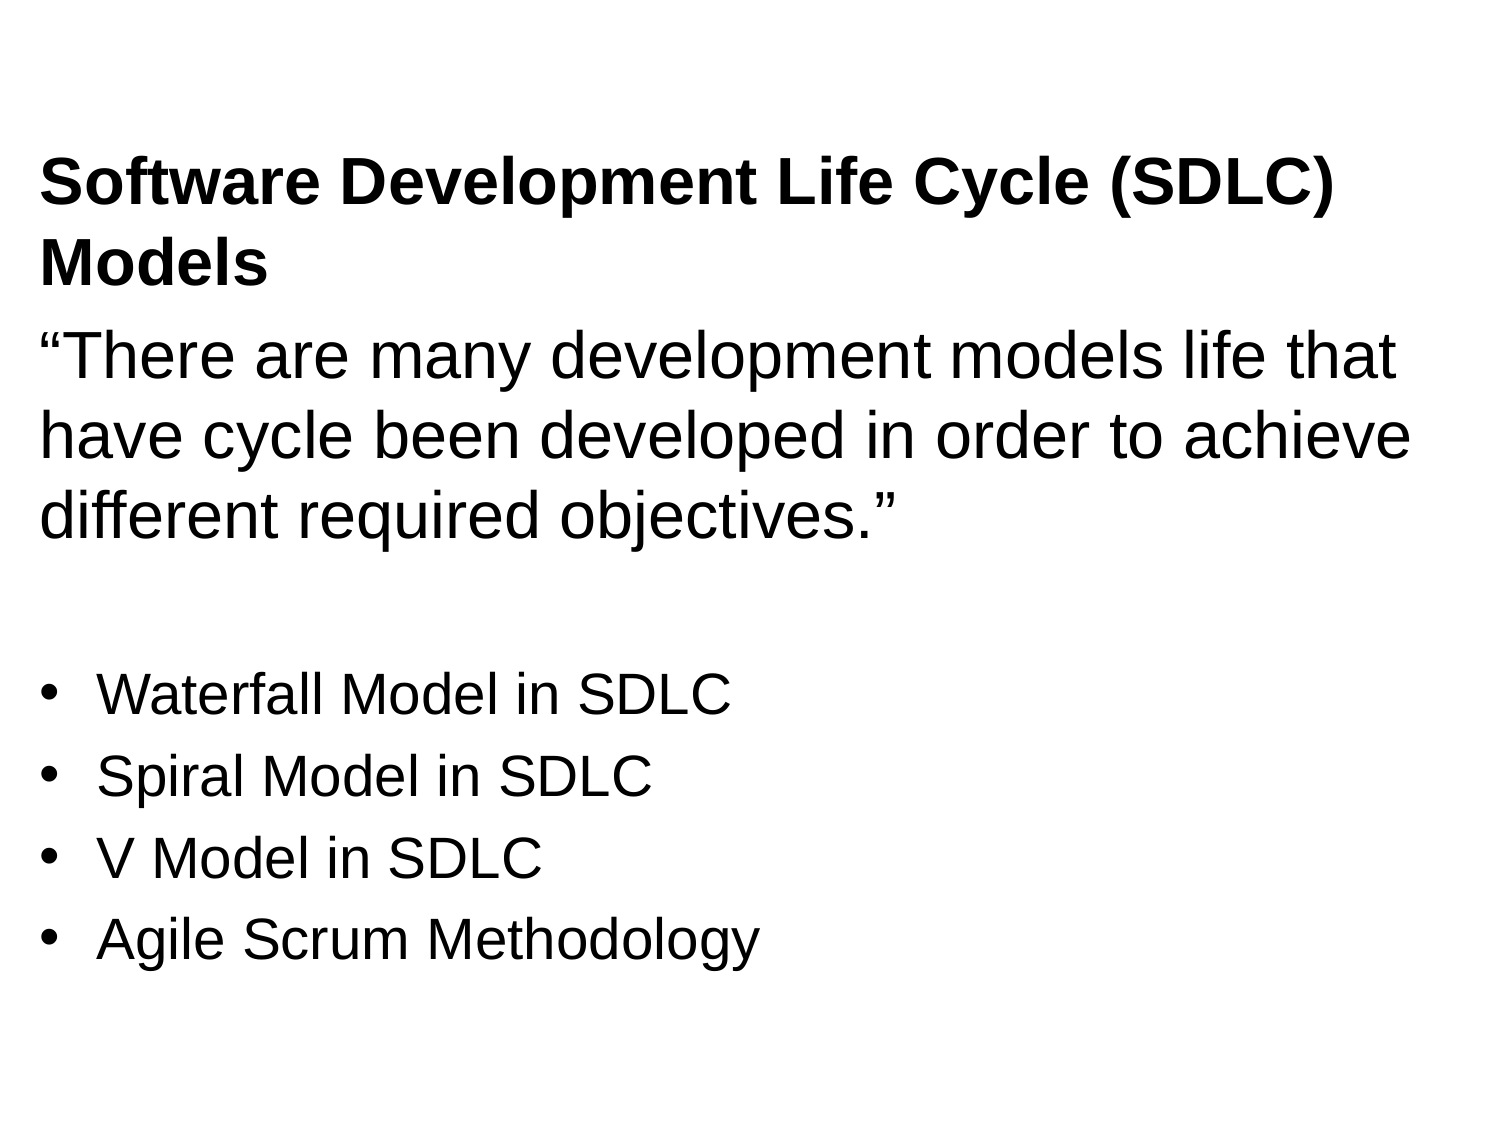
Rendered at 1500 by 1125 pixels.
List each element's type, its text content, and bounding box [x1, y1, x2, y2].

list Software Development Life Cycle (SDLC) Models “There are many development models life that have cycle been developed in order to achieve different required objectives.” Waterfall Model in SDLC Spiral Model in SDLC V Model in SDLC Agile Scrum Methodology [24, 37, 1488, 1063]
